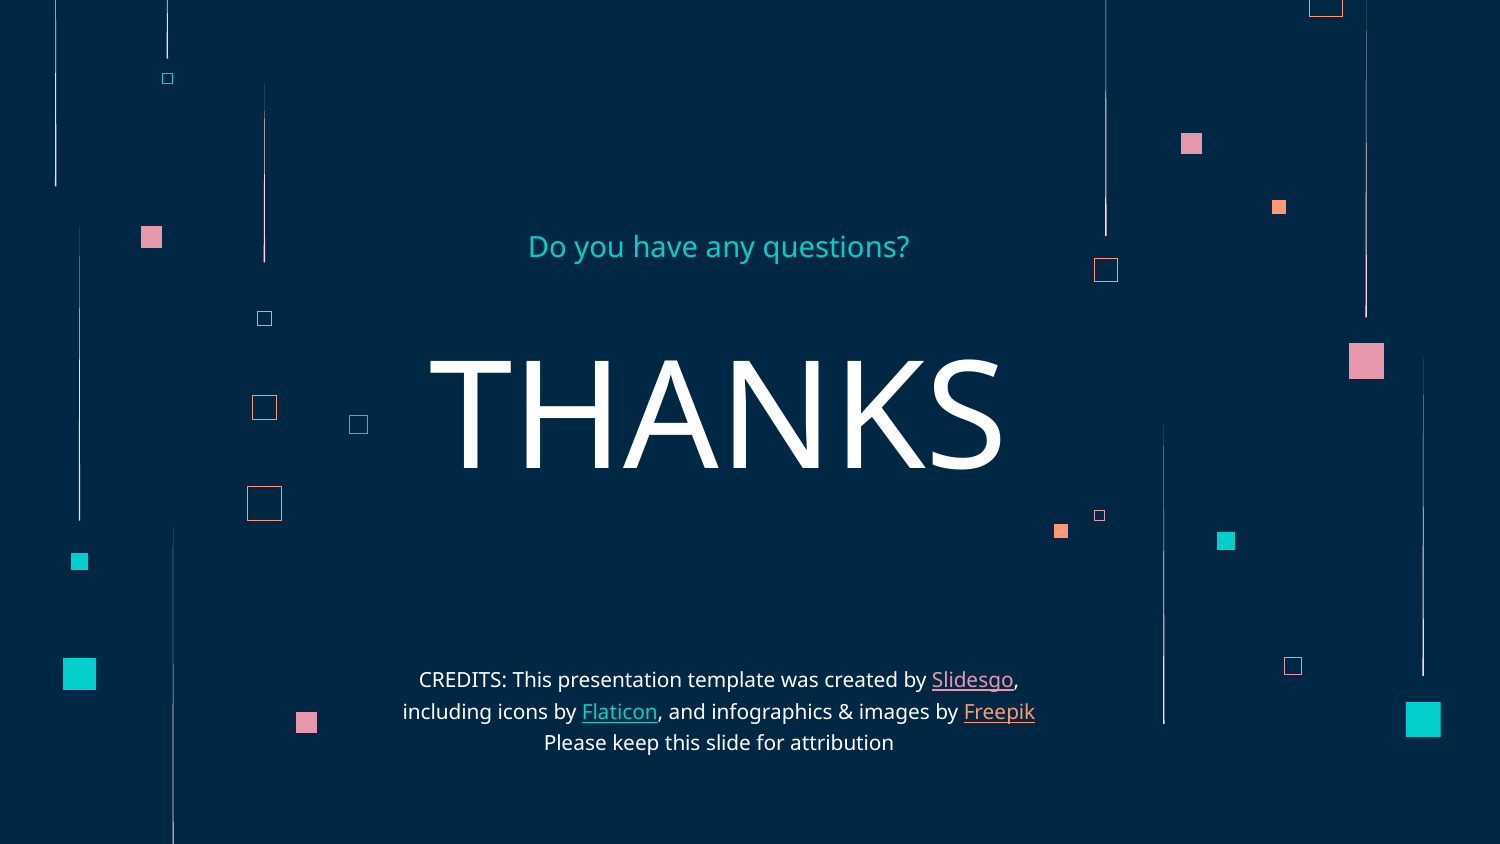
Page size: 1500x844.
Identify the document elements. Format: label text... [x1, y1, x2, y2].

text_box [1308, 0, 1343, 17]
text_box Please keep this slide for attribution [527, 710, 911, 761]
title THANKS [405, 329, 1033, 514]
subtitle Do you have any questions? [476, 213, 962, 271]
